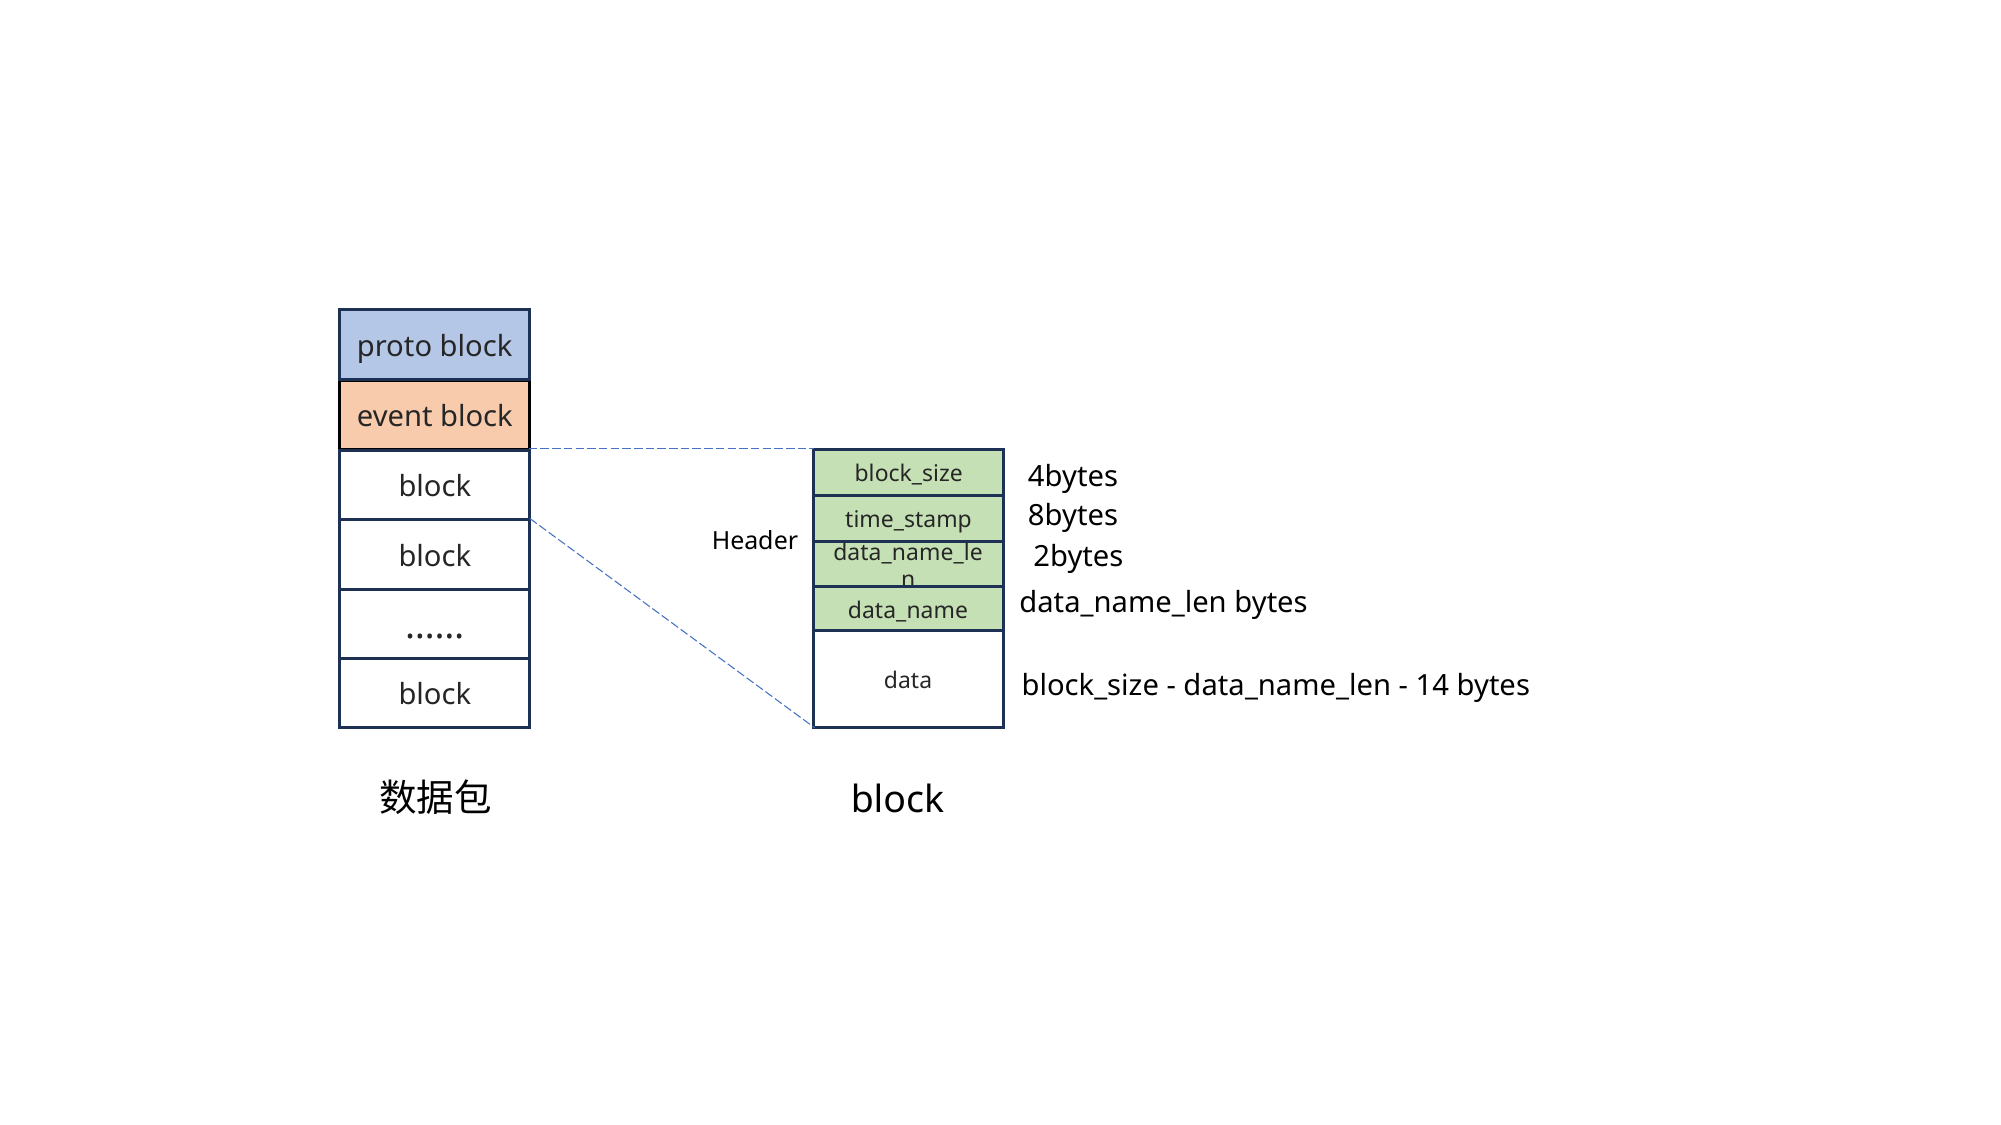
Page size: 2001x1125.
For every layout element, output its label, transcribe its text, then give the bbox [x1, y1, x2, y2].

text_box block [836, 767, 960, 827]
text_box block [339, 660, 531, 729]
text_box block_size [813, 449, 1005, 495]
text_box data [815, 630, 1004, 729]
text_box time_stamp [813, 495, 1005, 543]
text_box 2bytes [1018, 529, 1154, 576]
text_box 4bytes [1013, 449, 1133, 489]
text_box …… [339, 588, 529, 660]
text_box proto block [339, 309, 531, 380]
text_box data_name_len bytes [1004, 576, 1323, 626]
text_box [529, 518, 815, 728]
text_box event block [339, 380, 531, 449]
text_box 8bytes [1013, 489, 1133, 539]
text_box data_name_len [815, 540, 1004, 585]
text_box block [339, 519, 529, 588]
text_box block [339, 449, 531, 519]
text_box 数据包 [364, 766, 507, 826]
text_box block_size - data_name_len - 14 bytes [1006, 658, 1546, 709]
text_box data_name [815, 585, 1004, 630]
